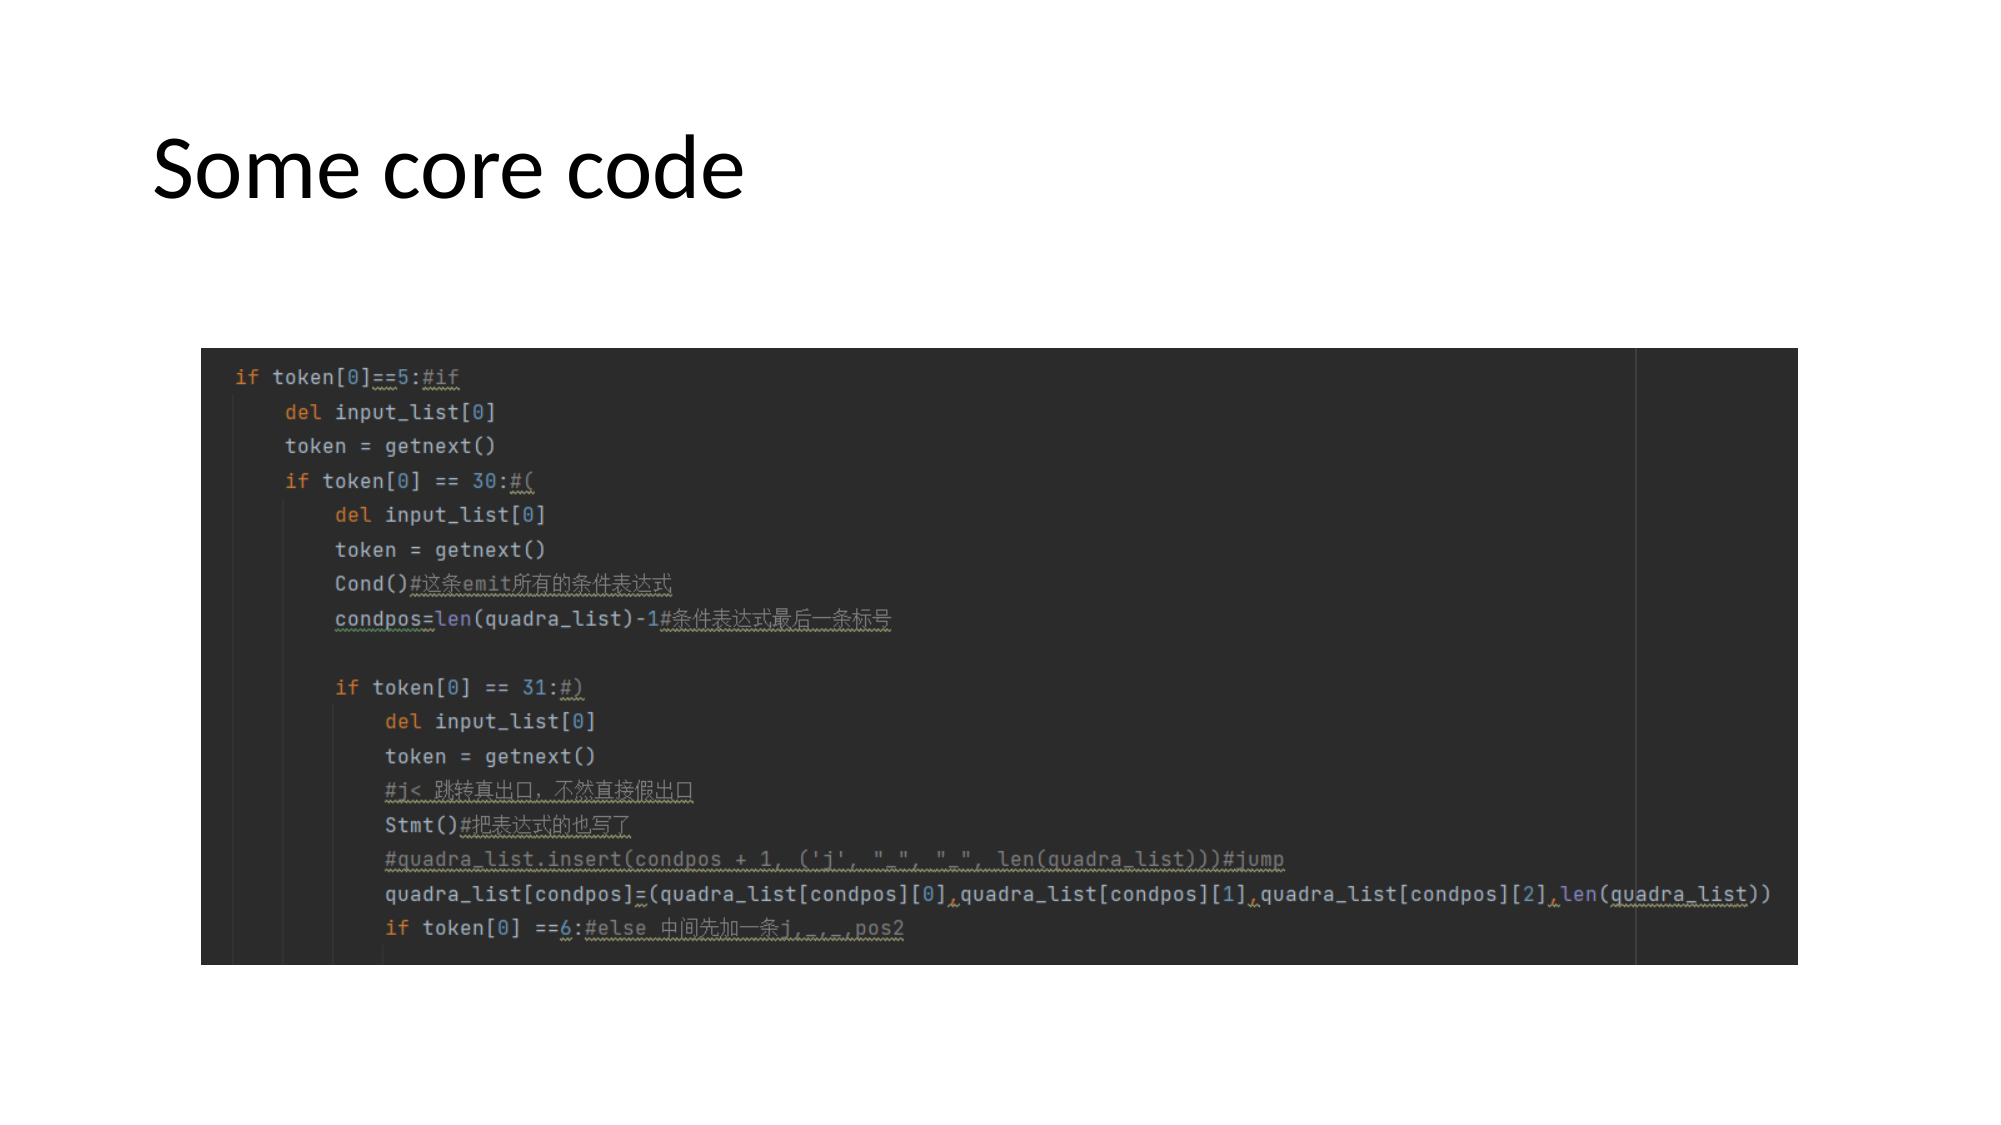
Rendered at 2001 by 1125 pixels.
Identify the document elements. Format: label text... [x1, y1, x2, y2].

title Some core code [137, 59, 1863, 278]
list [201, 348, 1798, 965]
